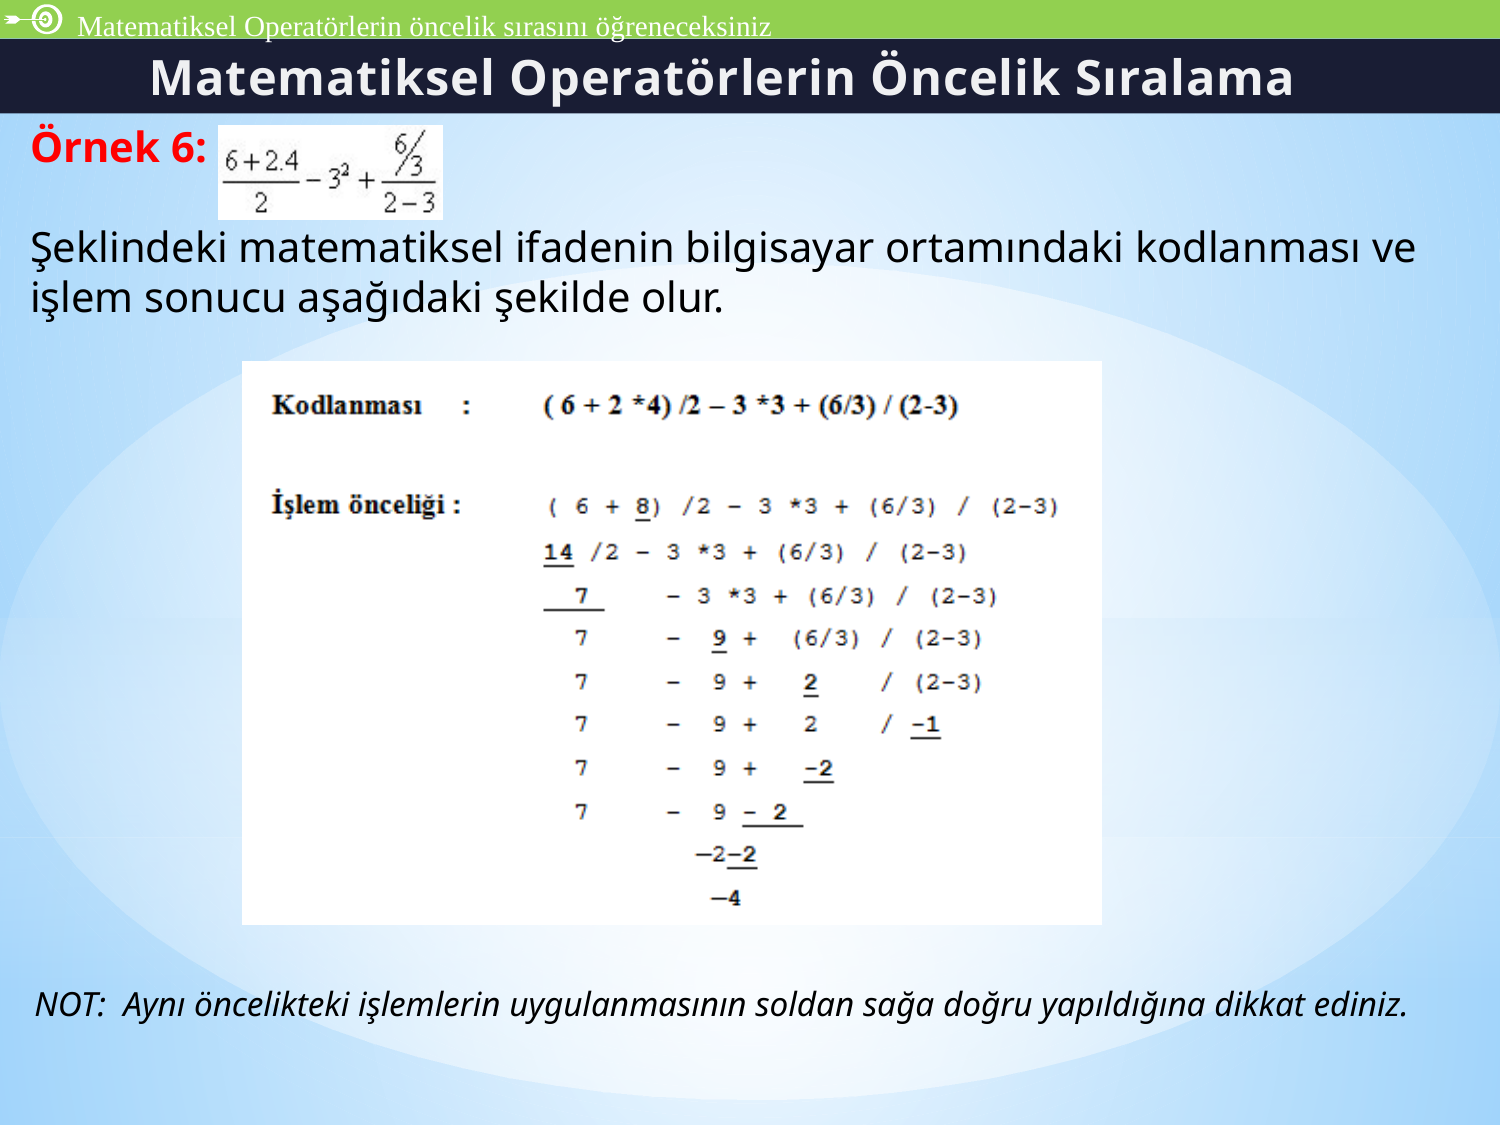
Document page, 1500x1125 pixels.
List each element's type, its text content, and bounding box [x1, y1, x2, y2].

text_box NOT: Aynı öncelikteki işlemlerin uygulanmasının soldan sağa doğru yapıldığına dikkat ediniz. [19, 975, 1434, 1031]
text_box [0, 0, 1500, 114]
picture [218, 125, 443, 220]
picture [241, 361, 1102, 926]
text_box Örnek 6: Şeklindeki matematiksel ifadenin bilgisayar ortamındaki kodlanması ve işlem sonucu aşağıdaki şekilde olur. [15, 121, 1469, 329]
